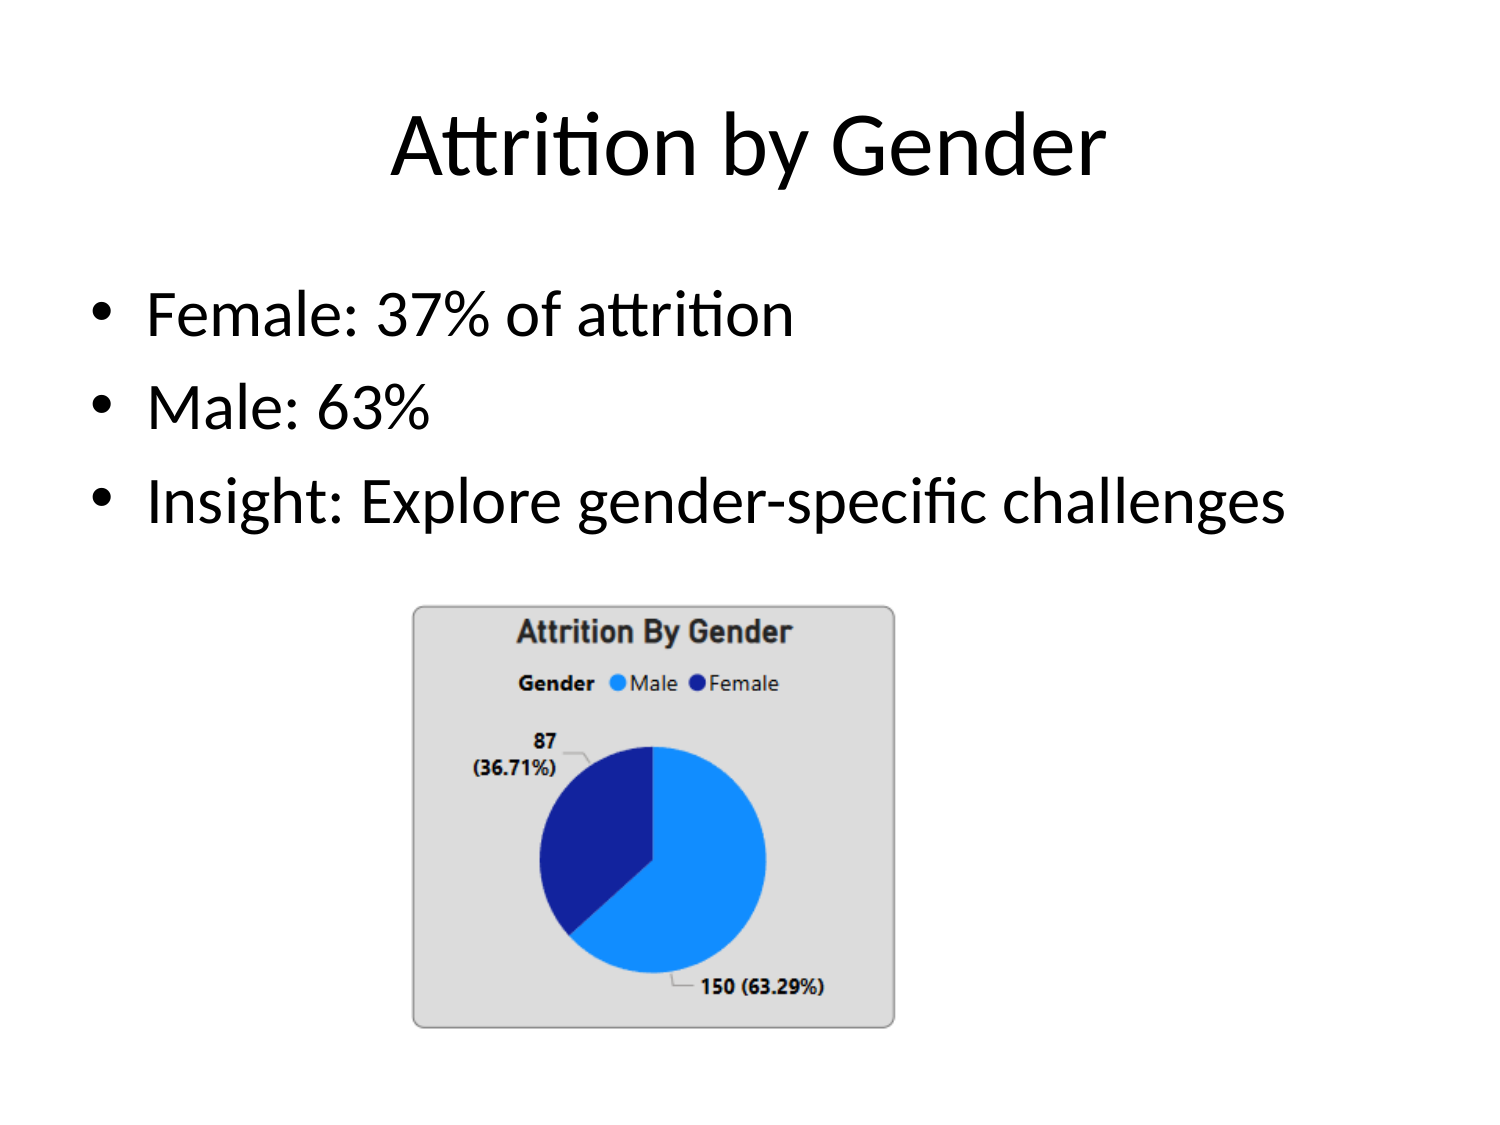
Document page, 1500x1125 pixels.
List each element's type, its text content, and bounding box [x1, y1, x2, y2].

title Attrition by Gender [75, 45, 1425, 233]
picture [410, 593, 897, 1036]
list Female: 37% of attrition Male: 63% Insight: Explore gender-specific challenges [75, 262, 1425, 1005]
